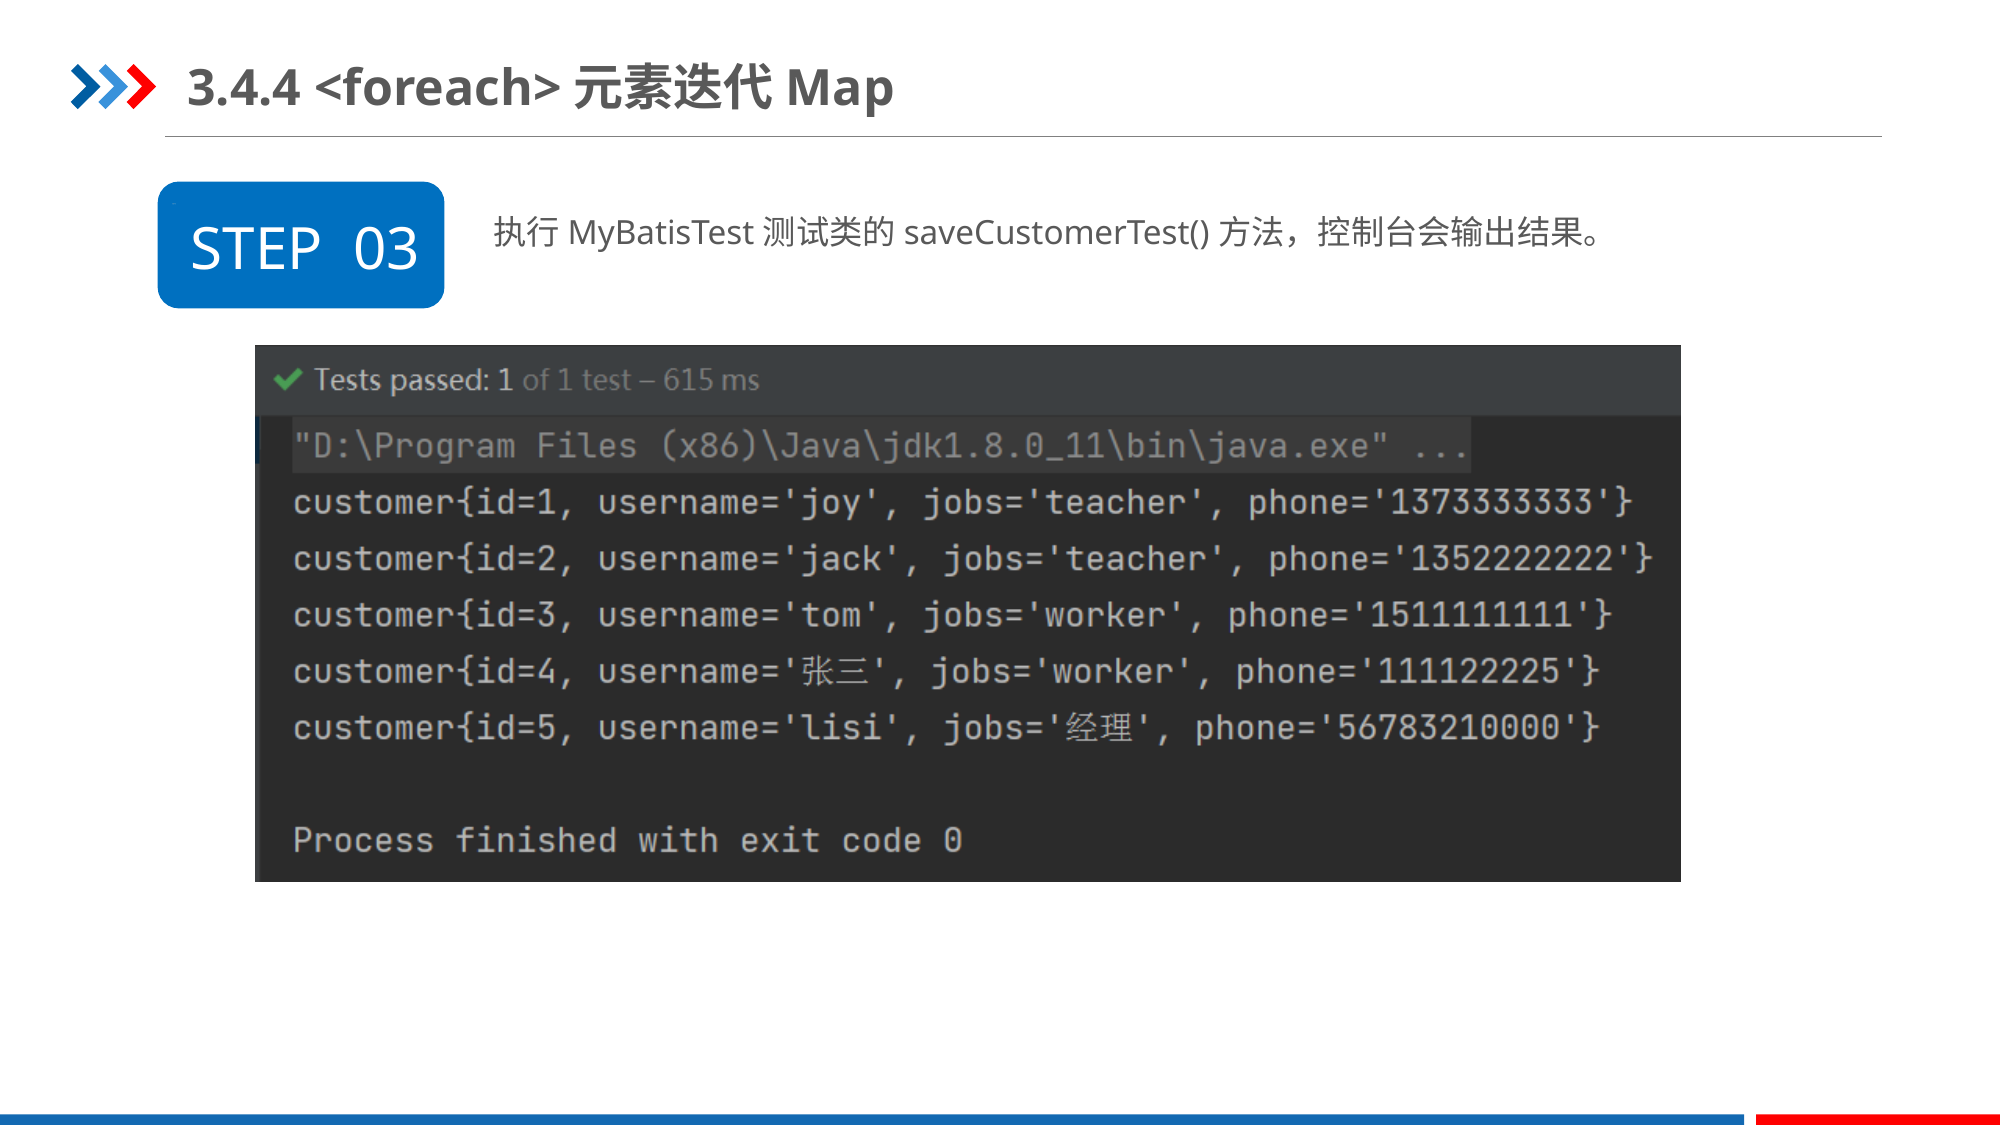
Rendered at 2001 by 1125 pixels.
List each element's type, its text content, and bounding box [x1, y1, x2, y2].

text_box 执行MyBatisTest测试类的saveCustomerTest()方法，控制台会输出结果。 [478, 183, 1871, 259]
text_box [156, 180, 446, 310]
text_box 3.4.4 <foreach>元素迭代Map [187, 43, 938, 127]
picture [255, 345, 1681, 882]
text_box STEP 03 [172, 203, 439, 289]
